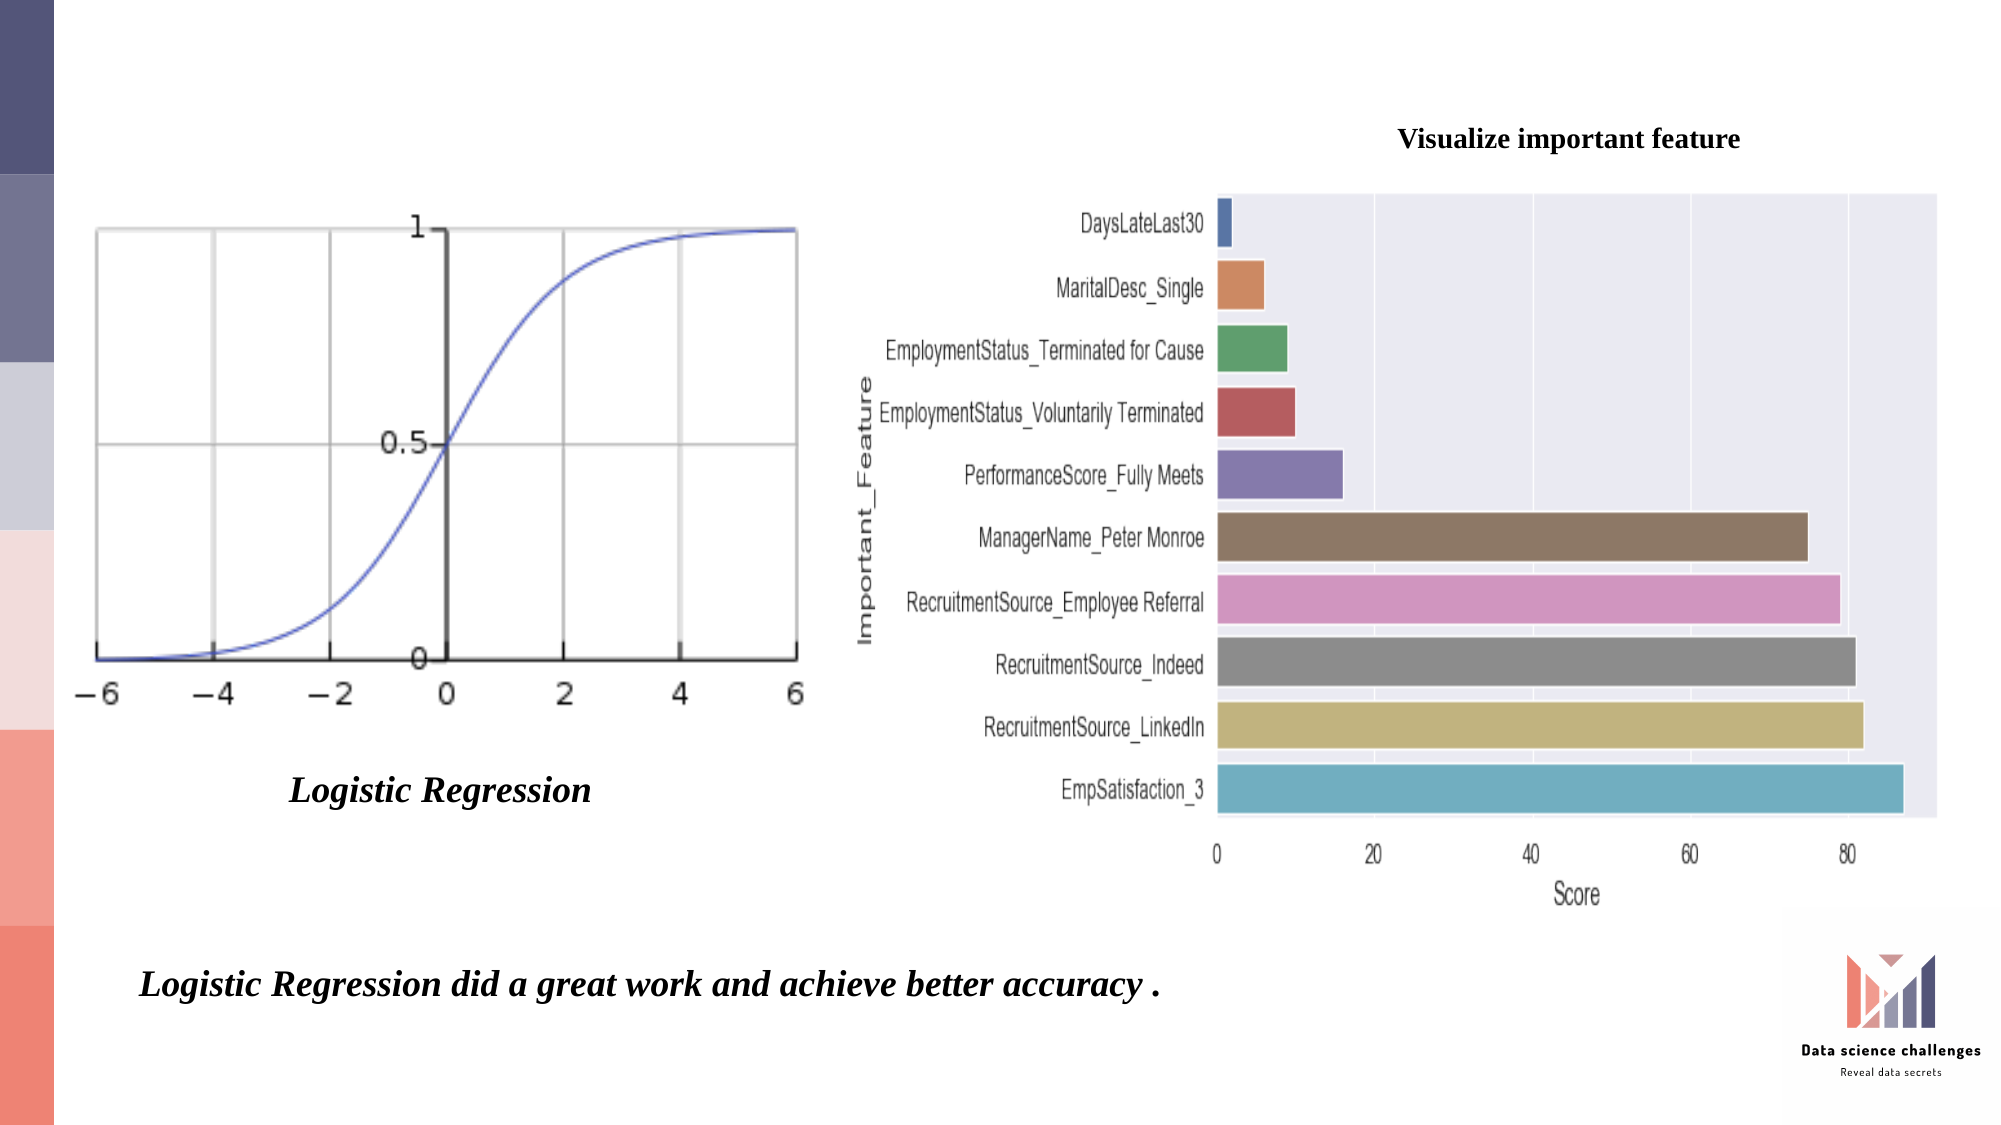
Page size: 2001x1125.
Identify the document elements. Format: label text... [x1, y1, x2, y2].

text_box Visualize important feature [1382, 112, 1785, 161]
text_box Logistic Regression [273, 757, 842, 818]
text_box Logistic Regression did a great work and achieve better accuracy . [123, 951, 1670, 1012]
picture [45, 162, 2000, 1125]
